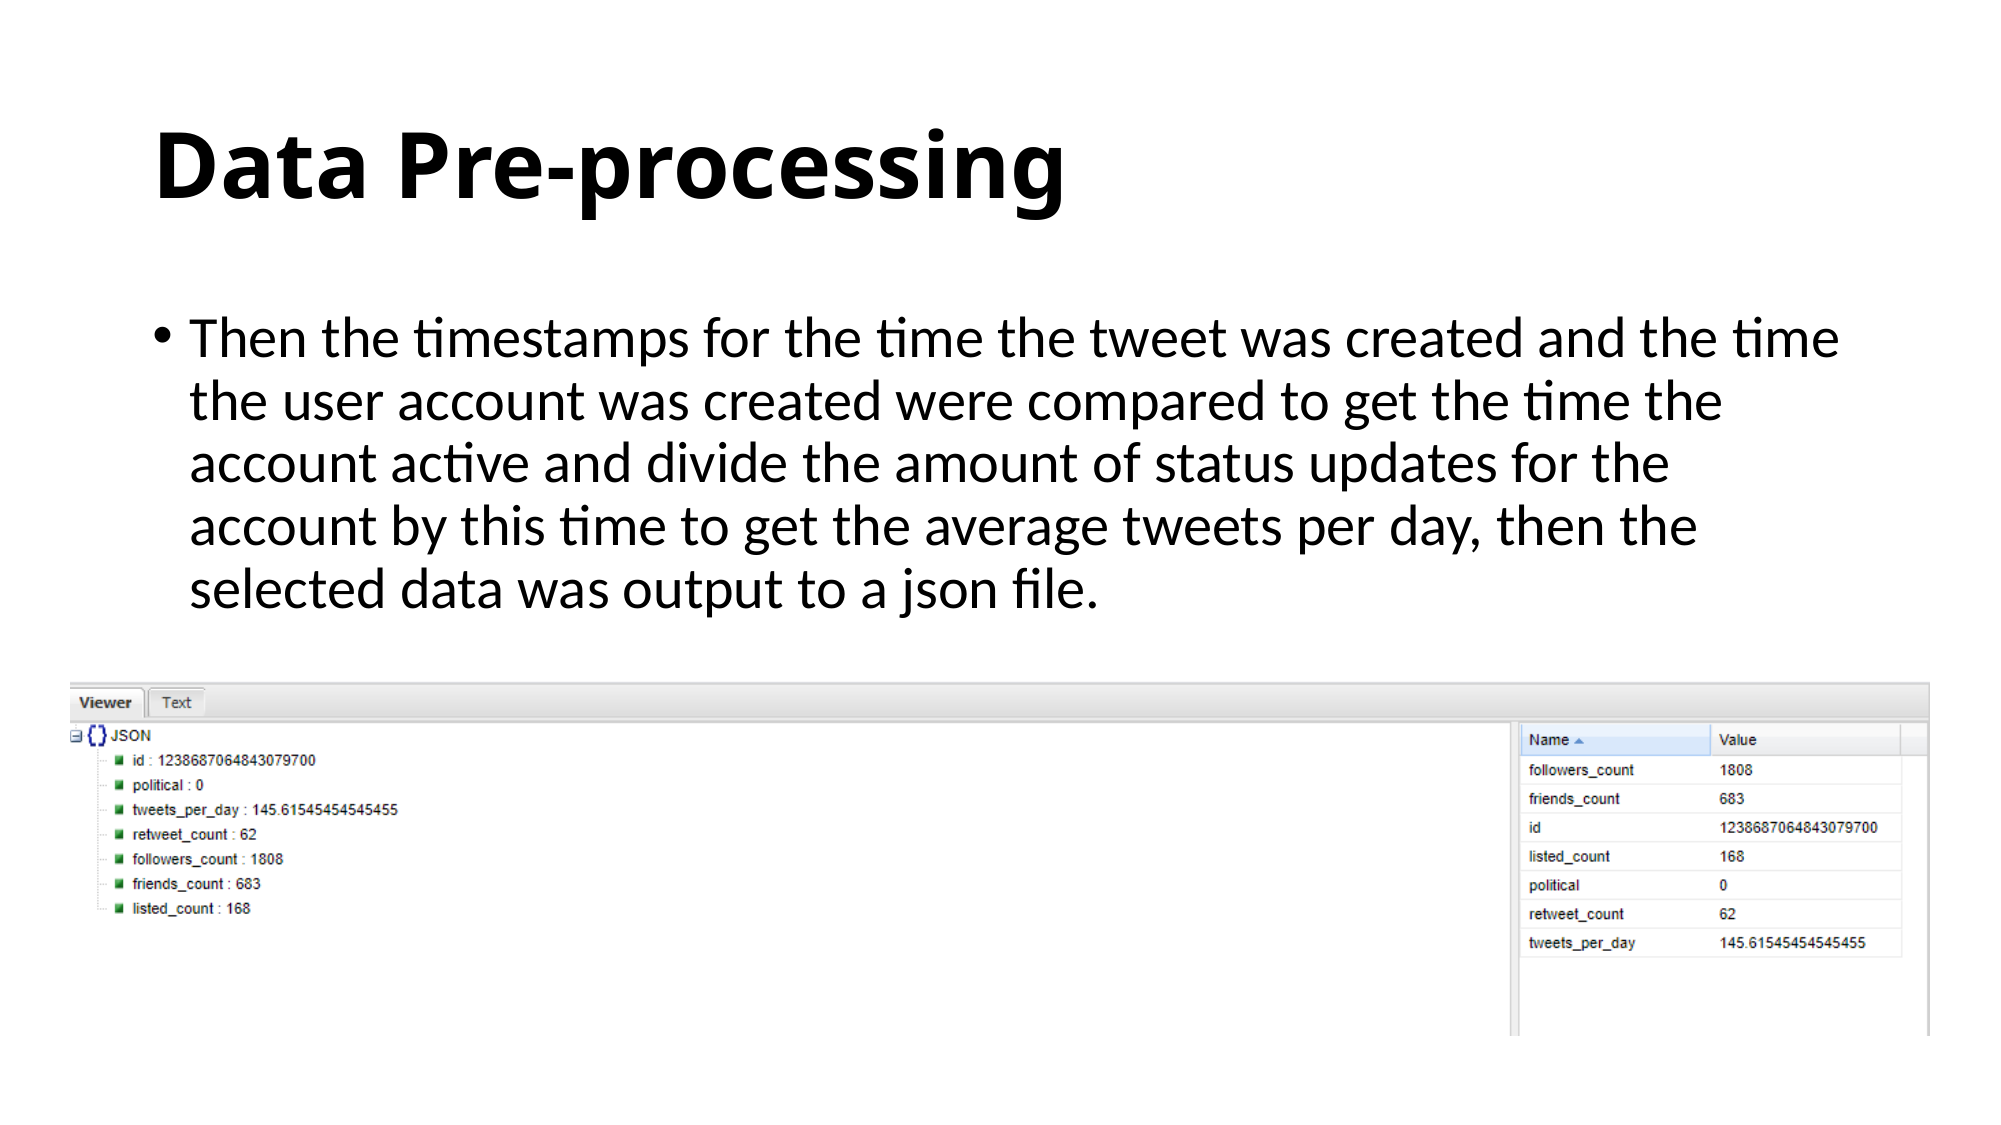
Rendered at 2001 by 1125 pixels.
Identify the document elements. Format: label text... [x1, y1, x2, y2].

list Then the timestamps for the time the tweet was created and the time the user account was created were compared to get the time the account active and divide the amount of status updates for the account by this time to get the average tweets per day, then the selected data was output to a json file. [137, 299, 1863, 678]
title Data Pre-processing [137, 59, 1863, 278]
picture [70, 678, 1930, 1036]
